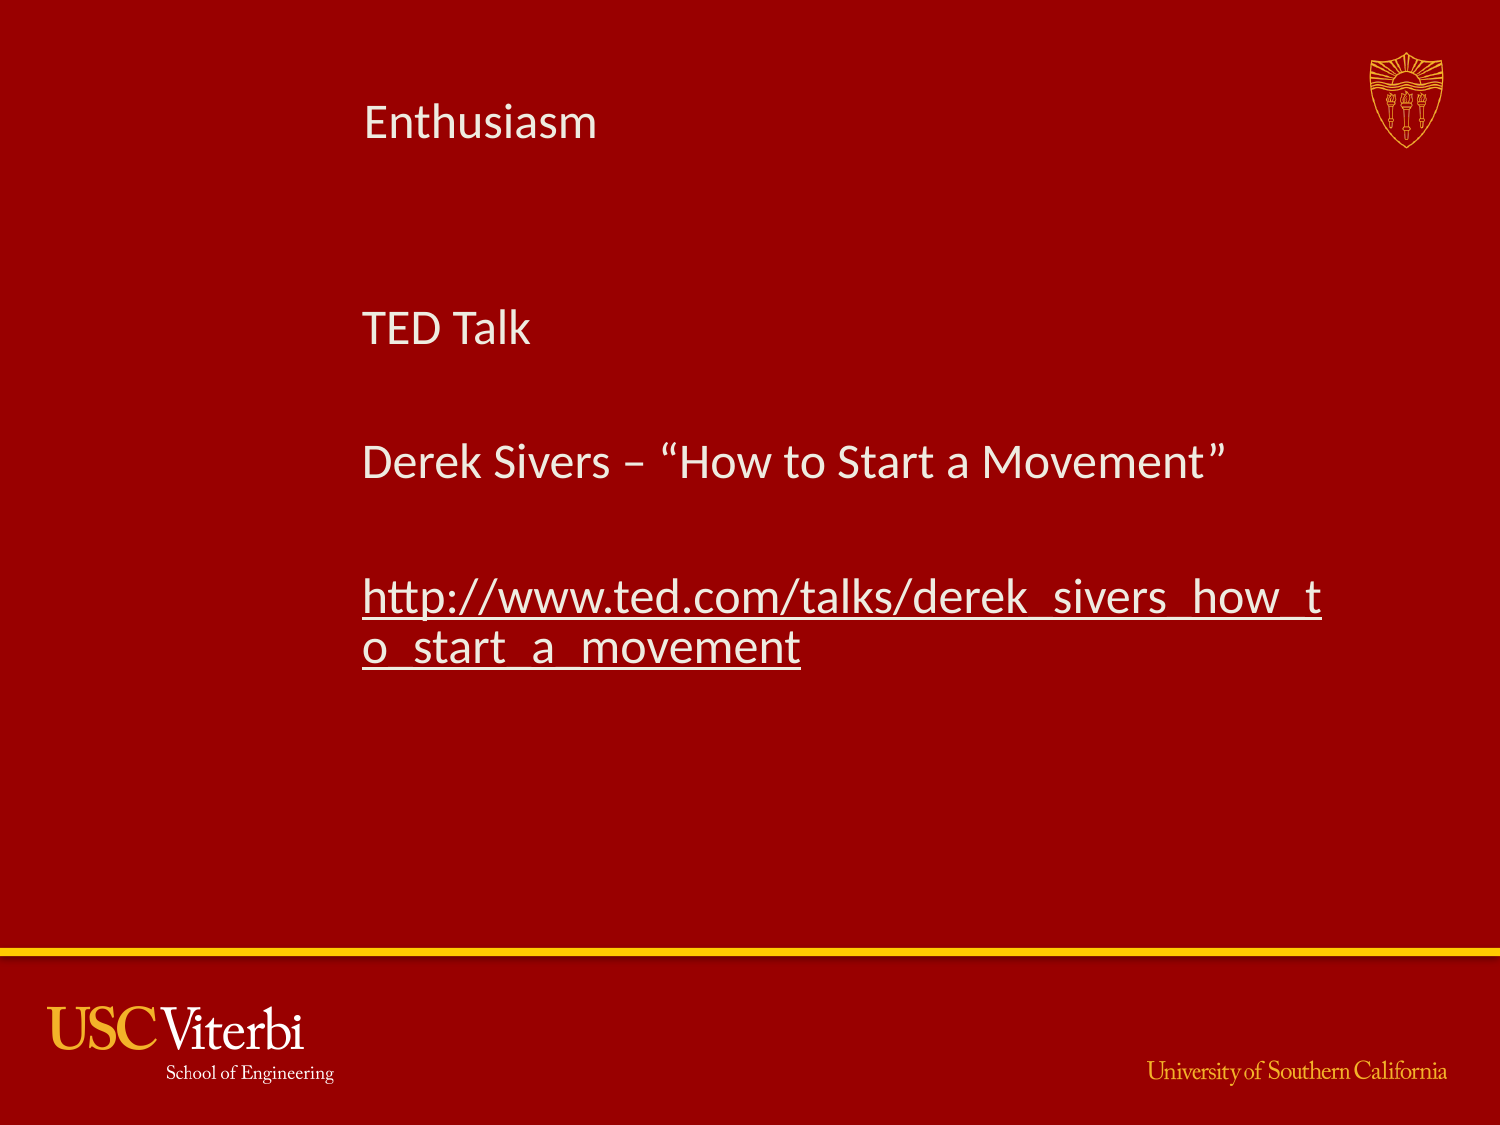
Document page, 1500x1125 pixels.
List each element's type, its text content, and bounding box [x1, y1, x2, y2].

picture [47, 1006, 334, 1084]
picture [1345, 39, 1468, 162]
list TED Talk Derek Sivers – “How to Start a Movement” http://www.ted.com/talks/derek_sivers_how_to_start_a_movement [347, 287, 1360, 963]
title Enthusiasm [349, 74, 1312, 263]
picture [1147, 1060, 1447, 1086]
